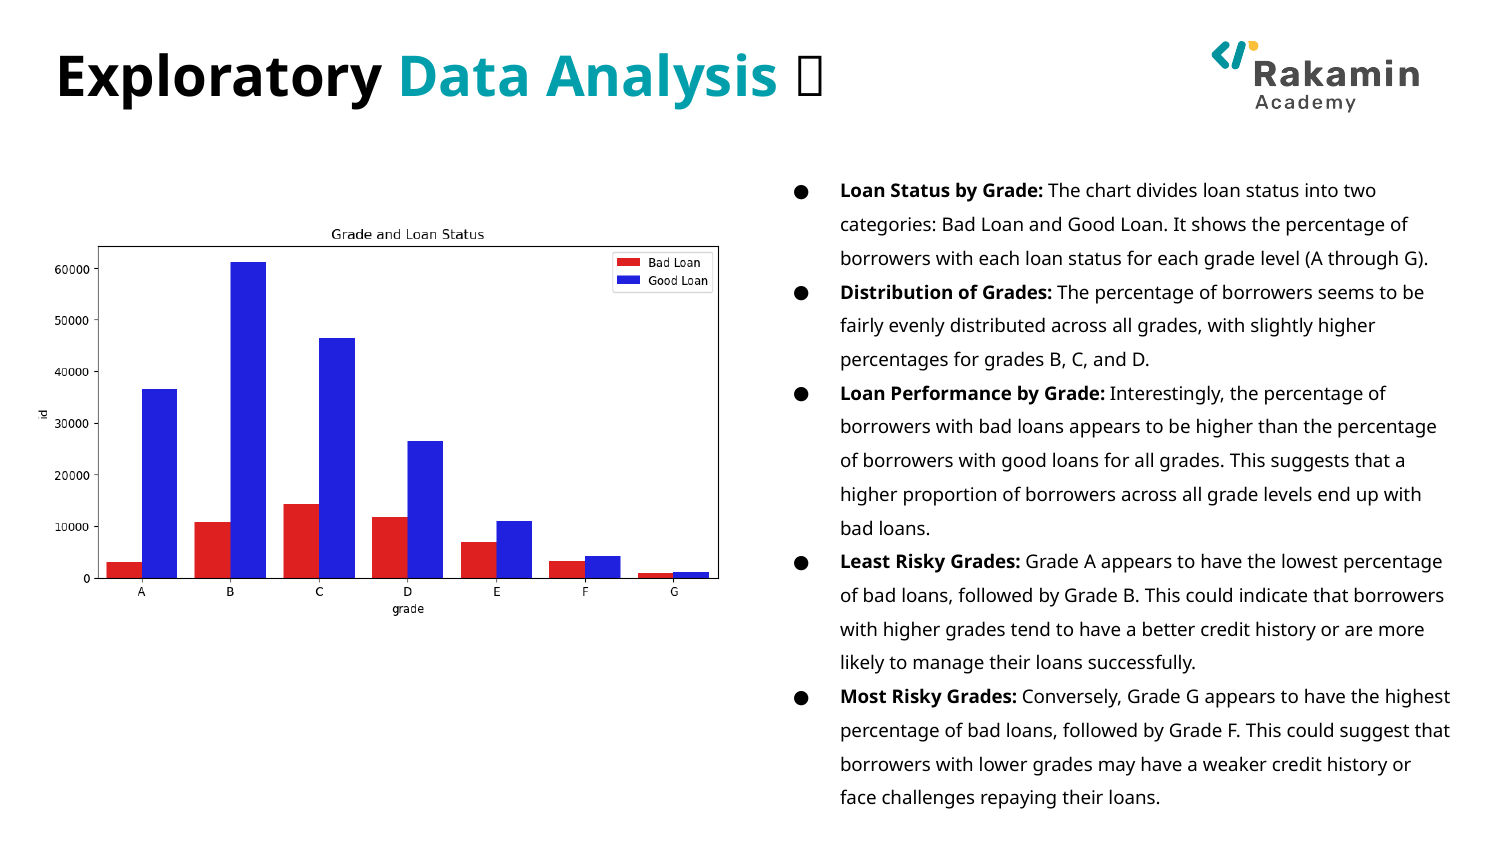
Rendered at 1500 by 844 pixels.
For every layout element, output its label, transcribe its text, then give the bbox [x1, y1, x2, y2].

picture [30, 220, 726, 624]
picture [1200, 30, 1431, 120]
text_box Loan Status by Grade: The chart divides loan status into two categories: Bad Loan and Good Loan. It shows the percentage of borrowers with each loan status for each grade level (A through G). Distribution of Grades: The percentage of borrowers seems to be fairly evenly distributed across all grades, with slightly higher percentages for grades B, C, and D. Loan Performance by Grade: Interestingly, the percentage of borrowers with bad loans appears to be higher than the percentage of borrowers with good loans for all grades. This suggests that a higher proportion of borrowers across all grade levels end up with bad loans. Least Risky Grades: Grade A appears to have the lowest percentage of bad loans, followed by Grade B. This could indicate that borrowers with higher grades tend to have a better credit history or are more likely to manage their loans successfully. Most Risky Grades: Conversely, Grade G appears to have the highest percentage of bad loans, followed by Grade F. This could suggest that borrowers with lower grades may have a weaker credit history or face challenges repaying their loans. [749, 153, 1466, 824]
text_box Exploratory Data Analysis 🔥 [25, 25, 1445, 124]
